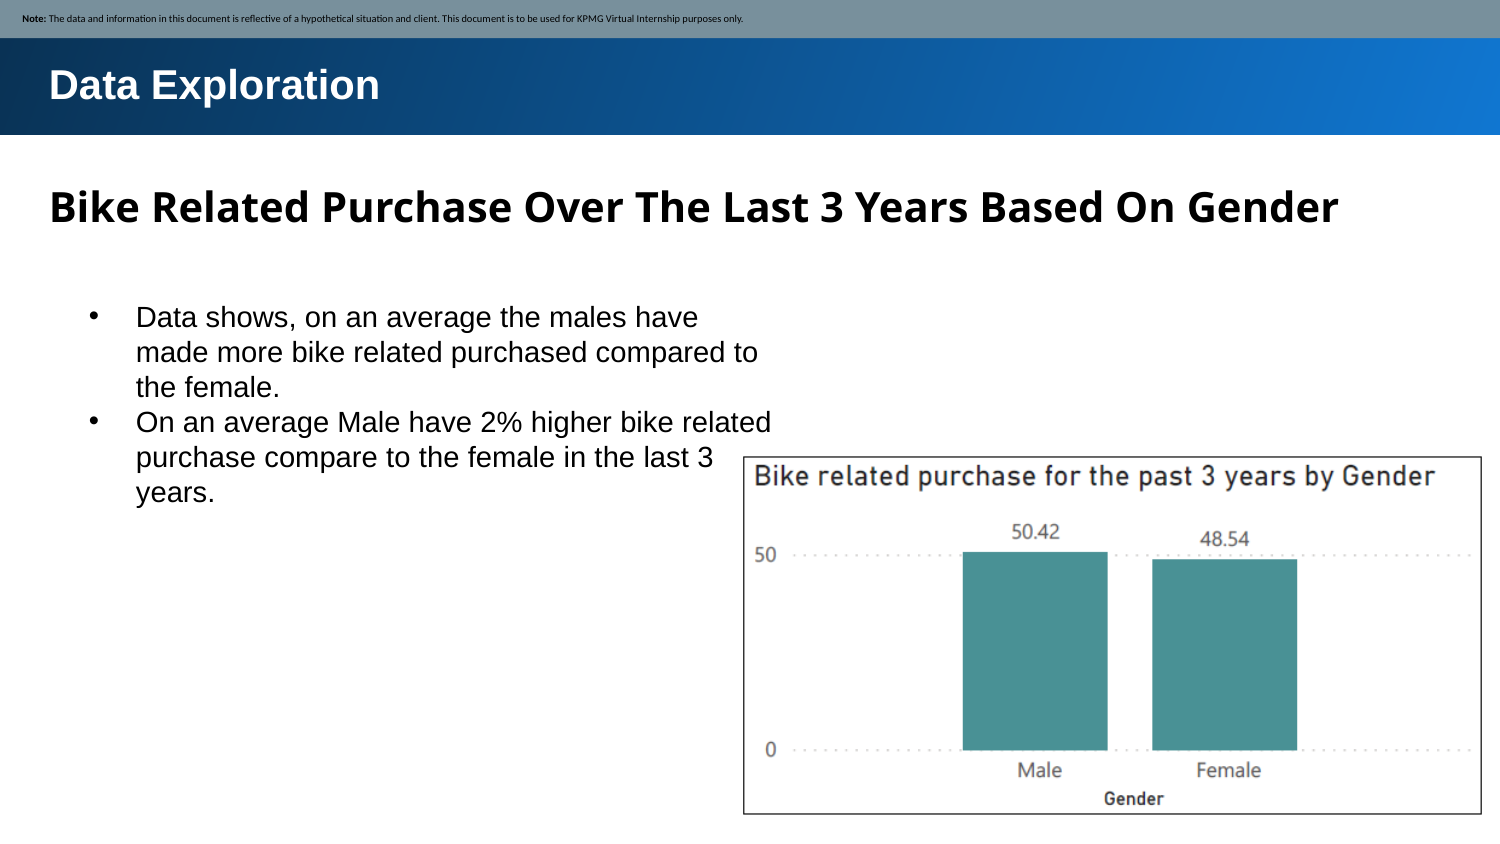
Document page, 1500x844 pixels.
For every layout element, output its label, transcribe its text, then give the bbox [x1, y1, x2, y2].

text_box [0, 270, 659, 334]
text_box Note: The data and information in this document is reflective of a hypothetical situation and client. This document is to be used for KPMG Virtual Internship purposes only. [0, 0, 1500, 39]
text_box Data shows, on an average the males have made more bike related purchased compared to the female. On an average Male have 2% higher bike related purchase compare to the female in the last 3 years. [81, 290, 781, 516]
text_box Data Exploration [33, 43, 1439, 124]
text_box [0, 39, 1500, 135]
picture [735, 448, 1494, 828]
text_box Bike Related Purchase Over The Last 3 Years Based On Gender [33, 158, 1439, 246]
